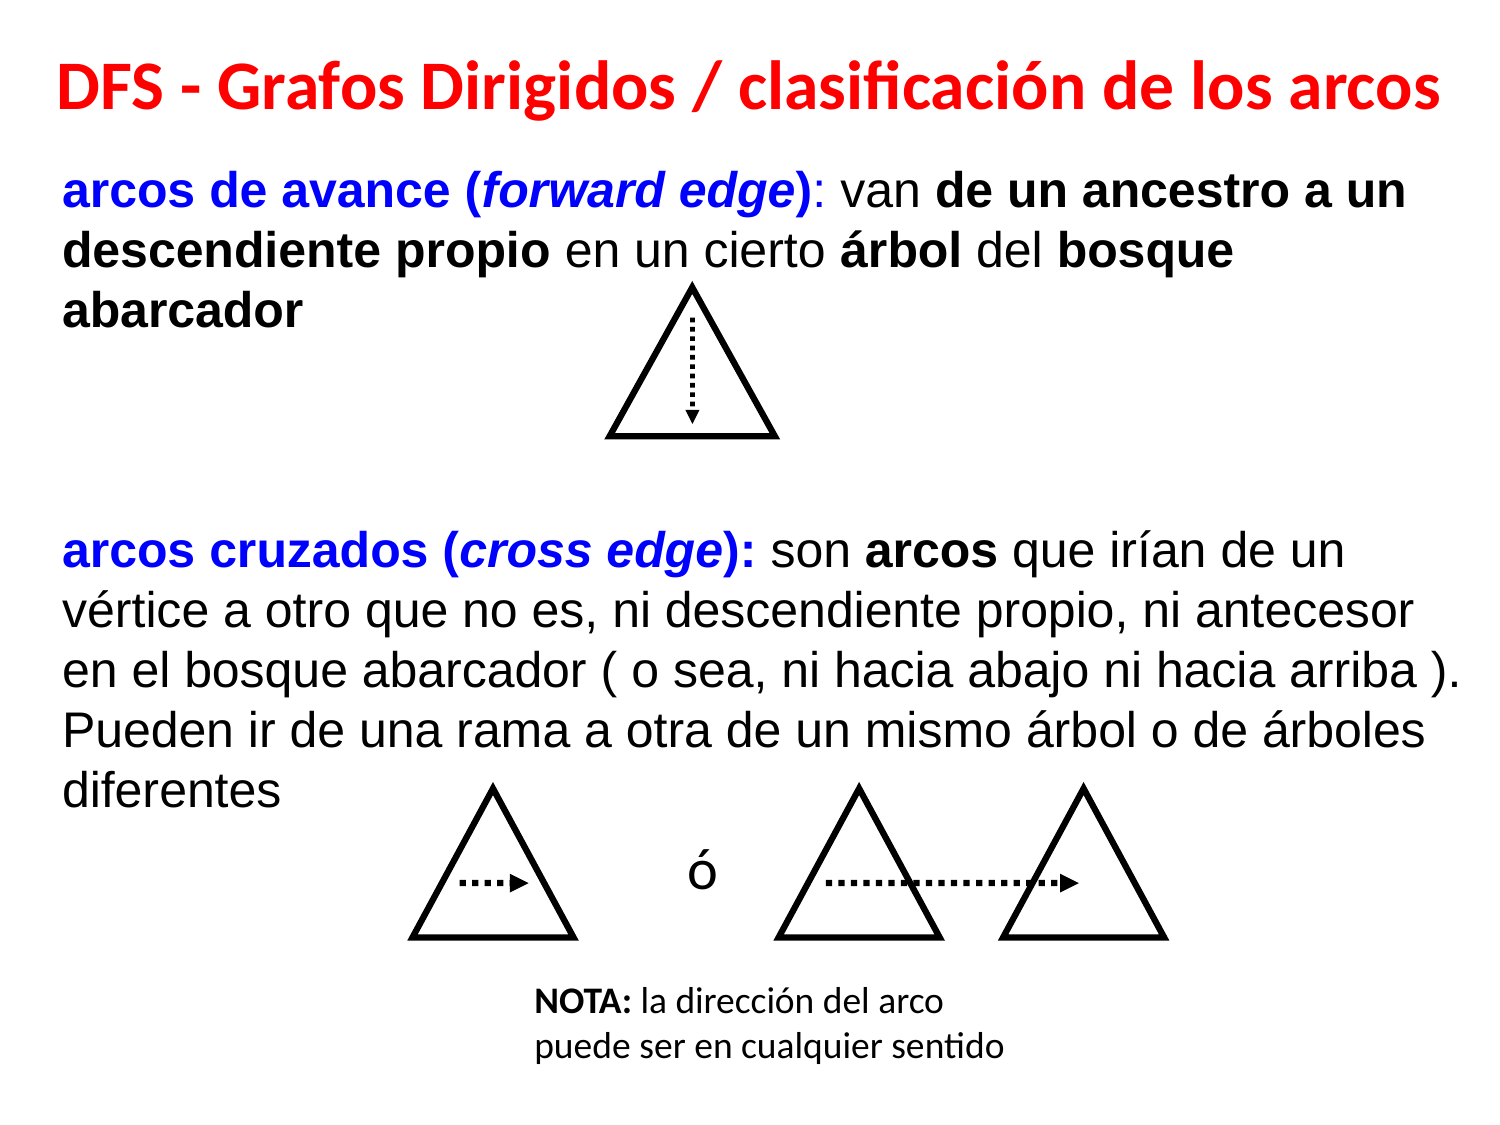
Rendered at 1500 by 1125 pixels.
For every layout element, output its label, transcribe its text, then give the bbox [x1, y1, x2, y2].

text_box ó [672, 823, 742, 909]
text_box arcos de avance (forward edge): van de un ancestro a un descendiente propio en un cierto árbol del bosque abarcador arcos cruzados (cross edge): son arcos que irían de un vértice a otro que no es, ni descendiente propio, ni antecesor en el bosque abarcador ( o sea, ni hacia abajo ni hacia arriba ). Pueden ir de una rama a otra de un mismo árbol o de árboles diferentes [47, 149, 1495, 825]
text_box [516, 876, 529, 890]
text_box [778, 788, 940, 938]
text_box DFS - Grafos Dirigidos / clasificación de los arcos [37, 24, 1463, 138]
text_box NOTA: la dirección del arco puede ser en cualquier sentido [519, 968, 1061, 1074]
text_box [412, 788, 574, 938]
text_box [609, 287, 775, 437]
text_box [1003, 788, 1165, 938]
